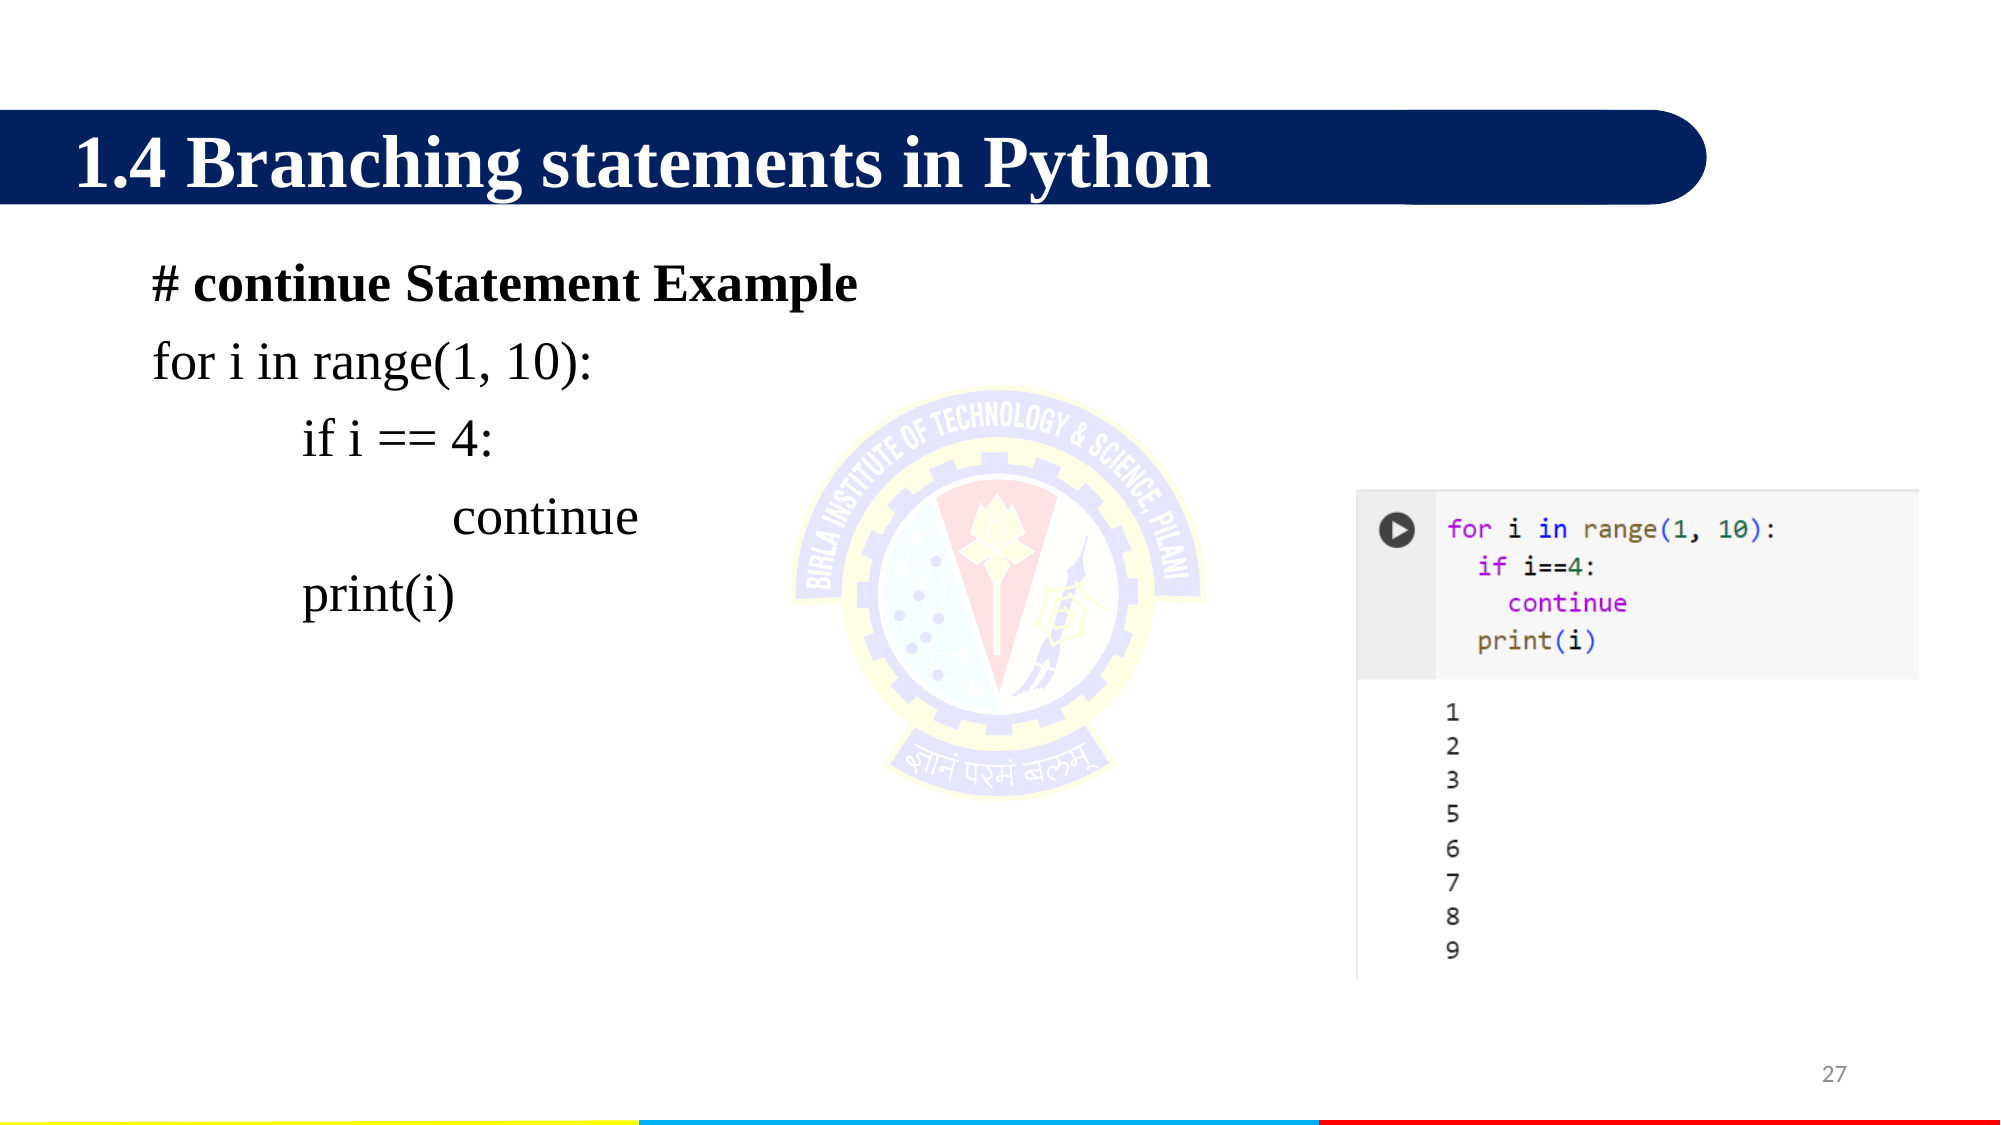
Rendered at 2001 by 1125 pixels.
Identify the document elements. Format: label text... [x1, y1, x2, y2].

list # continue Statement Example for i in range(1, 10): if i == 4: continue print(i) [137, 240, 1863, 1014]
picture [1356, 489, 1919, 979]
slide_number 27 [1412, 1042, 1863, 1103]
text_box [0, 109, 1707, 205]
